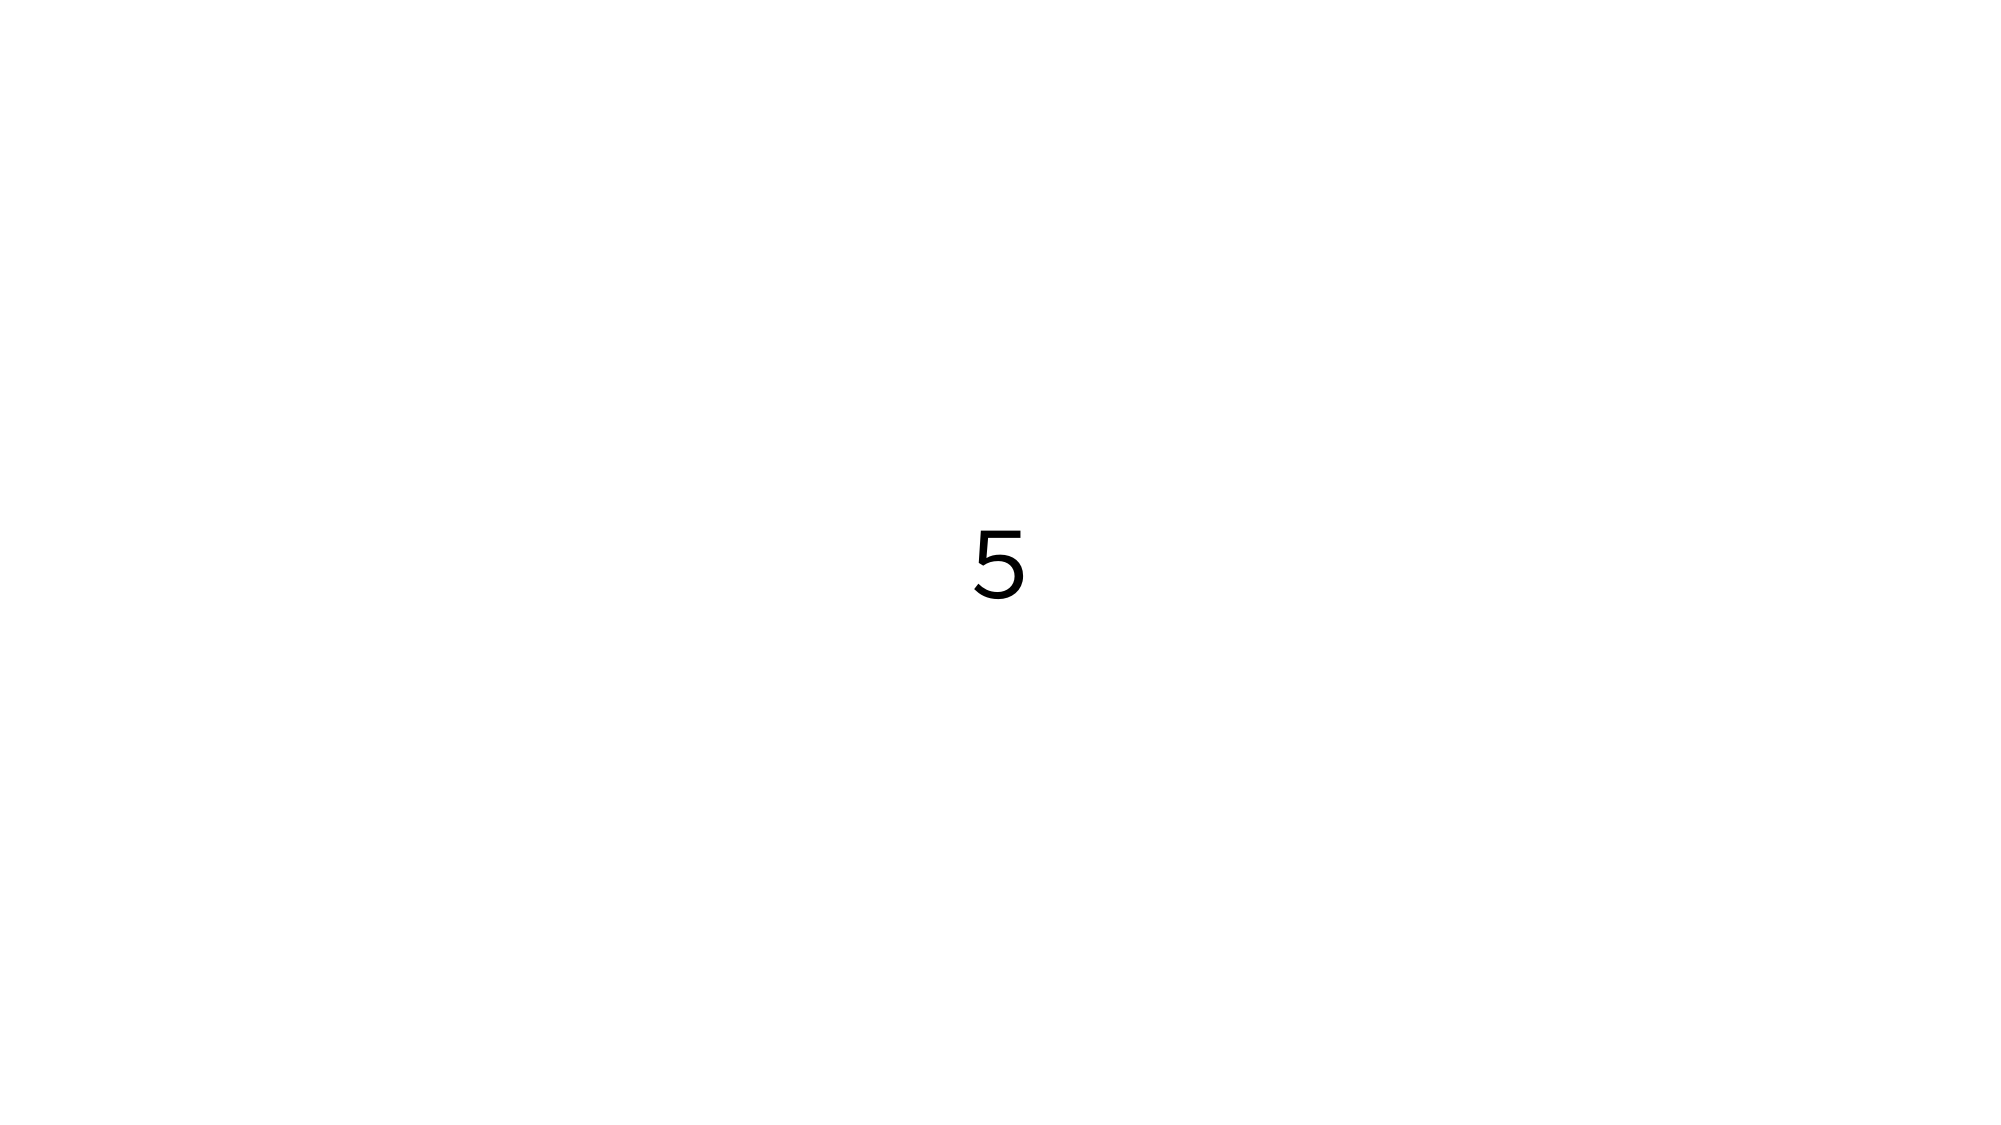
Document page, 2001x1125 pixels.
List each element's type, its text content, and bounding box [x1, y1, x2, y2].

text_box ５ [796, 499, 1204, 624]
